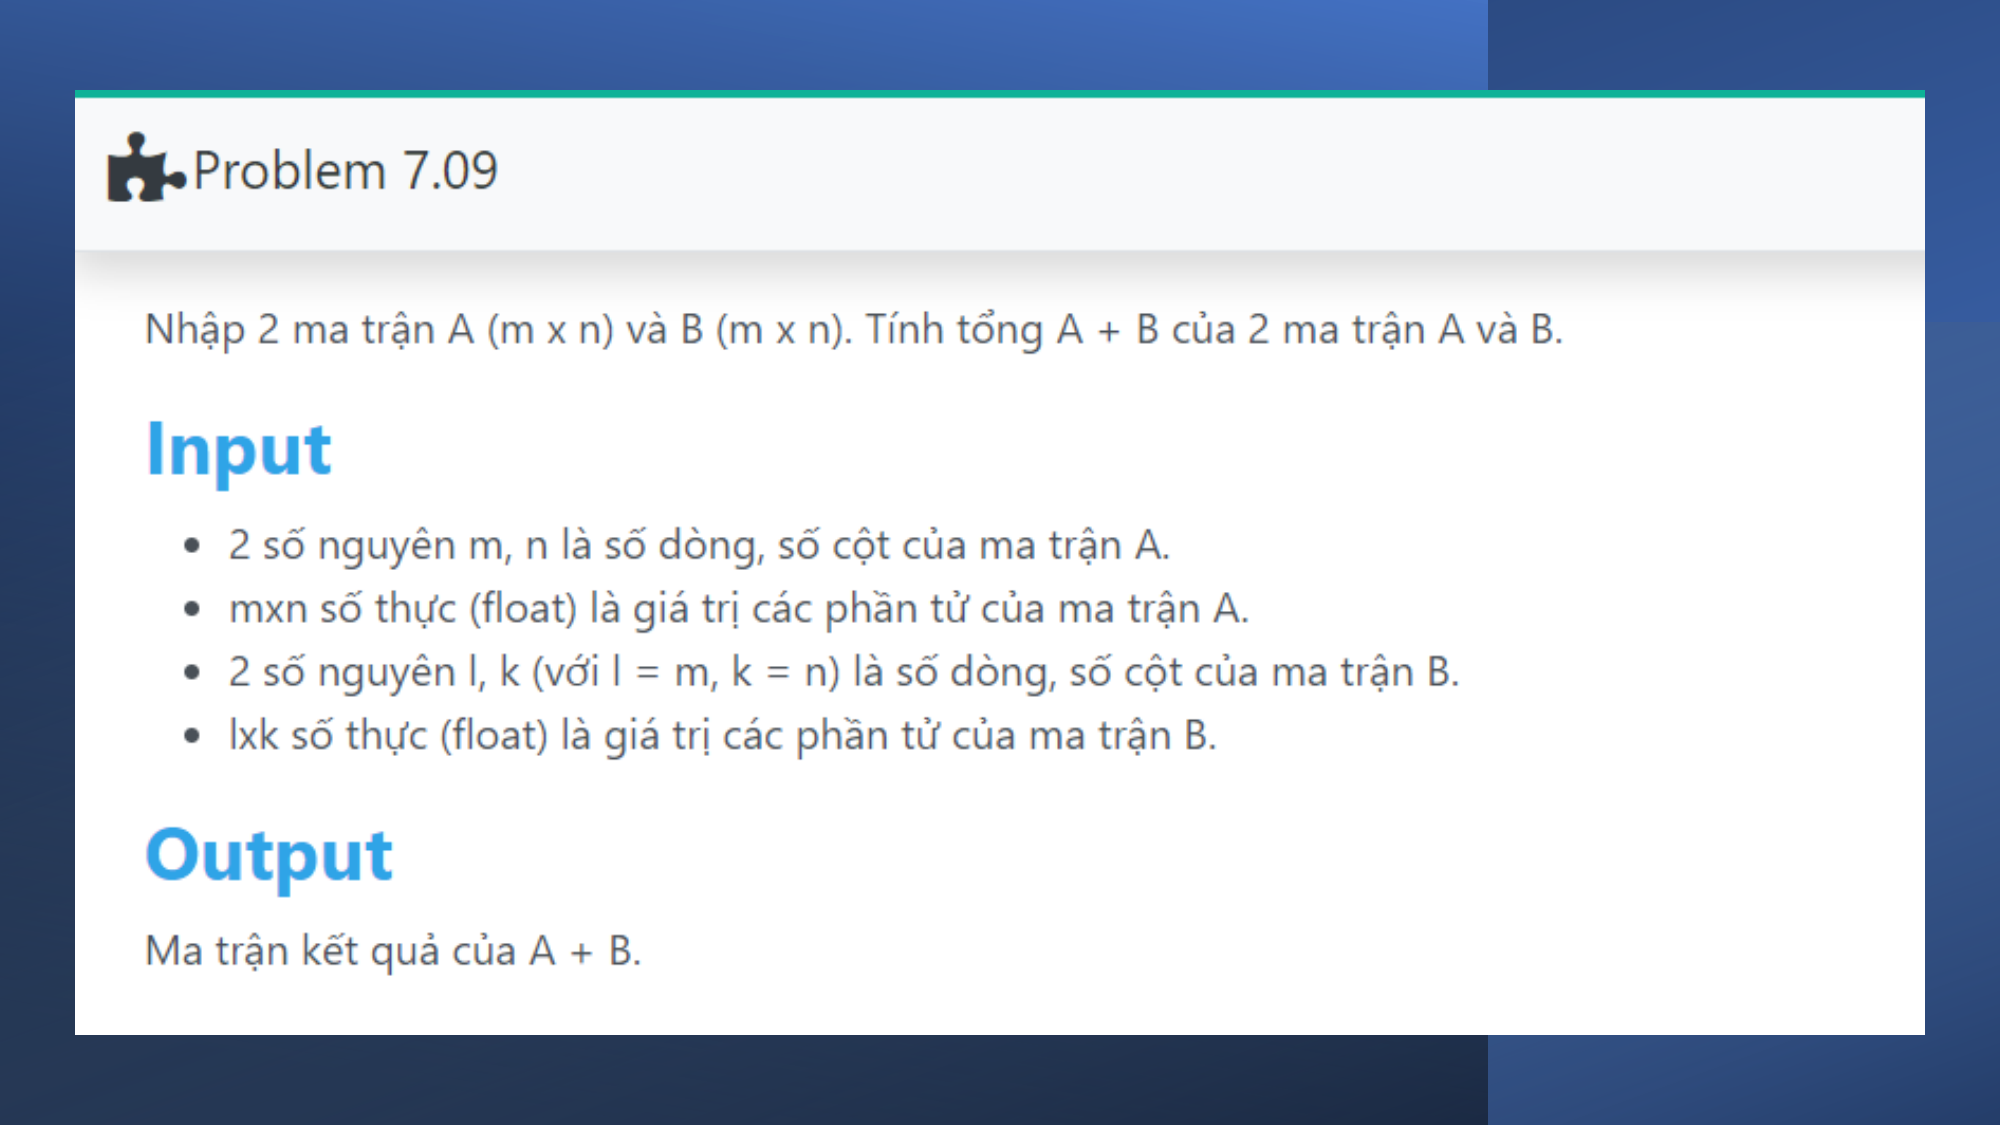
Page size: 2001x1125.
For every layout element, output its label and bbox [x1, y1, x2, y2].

picture [74, 90, 1925, 1035]
text_box [1489, 0, 2000, 321]
text_box [0, 0, 1489, 321]
text_box [0, 321, 2000, 1125]
